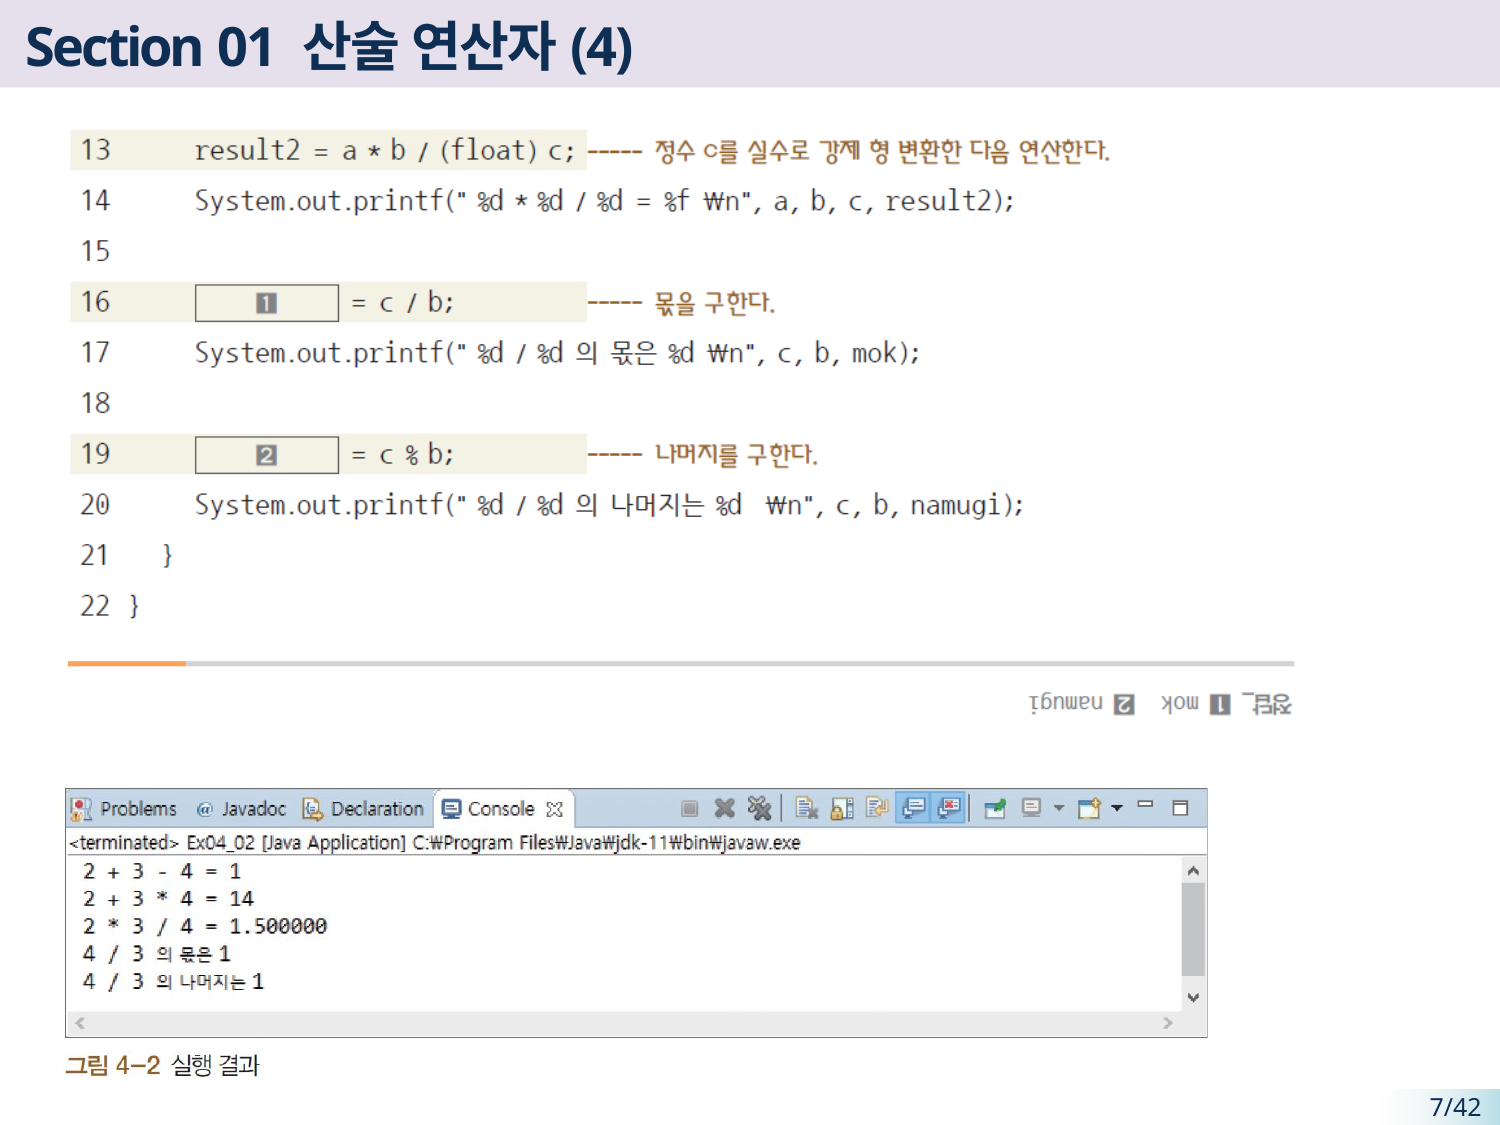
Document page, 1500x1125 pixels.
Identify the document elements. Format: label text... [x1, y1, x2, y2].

picture [55, 776, 1216, 1087]
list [68, 126, 1297, 721]
title Section 01 산술 연산자(4) [10, 5, 1288, 84]
